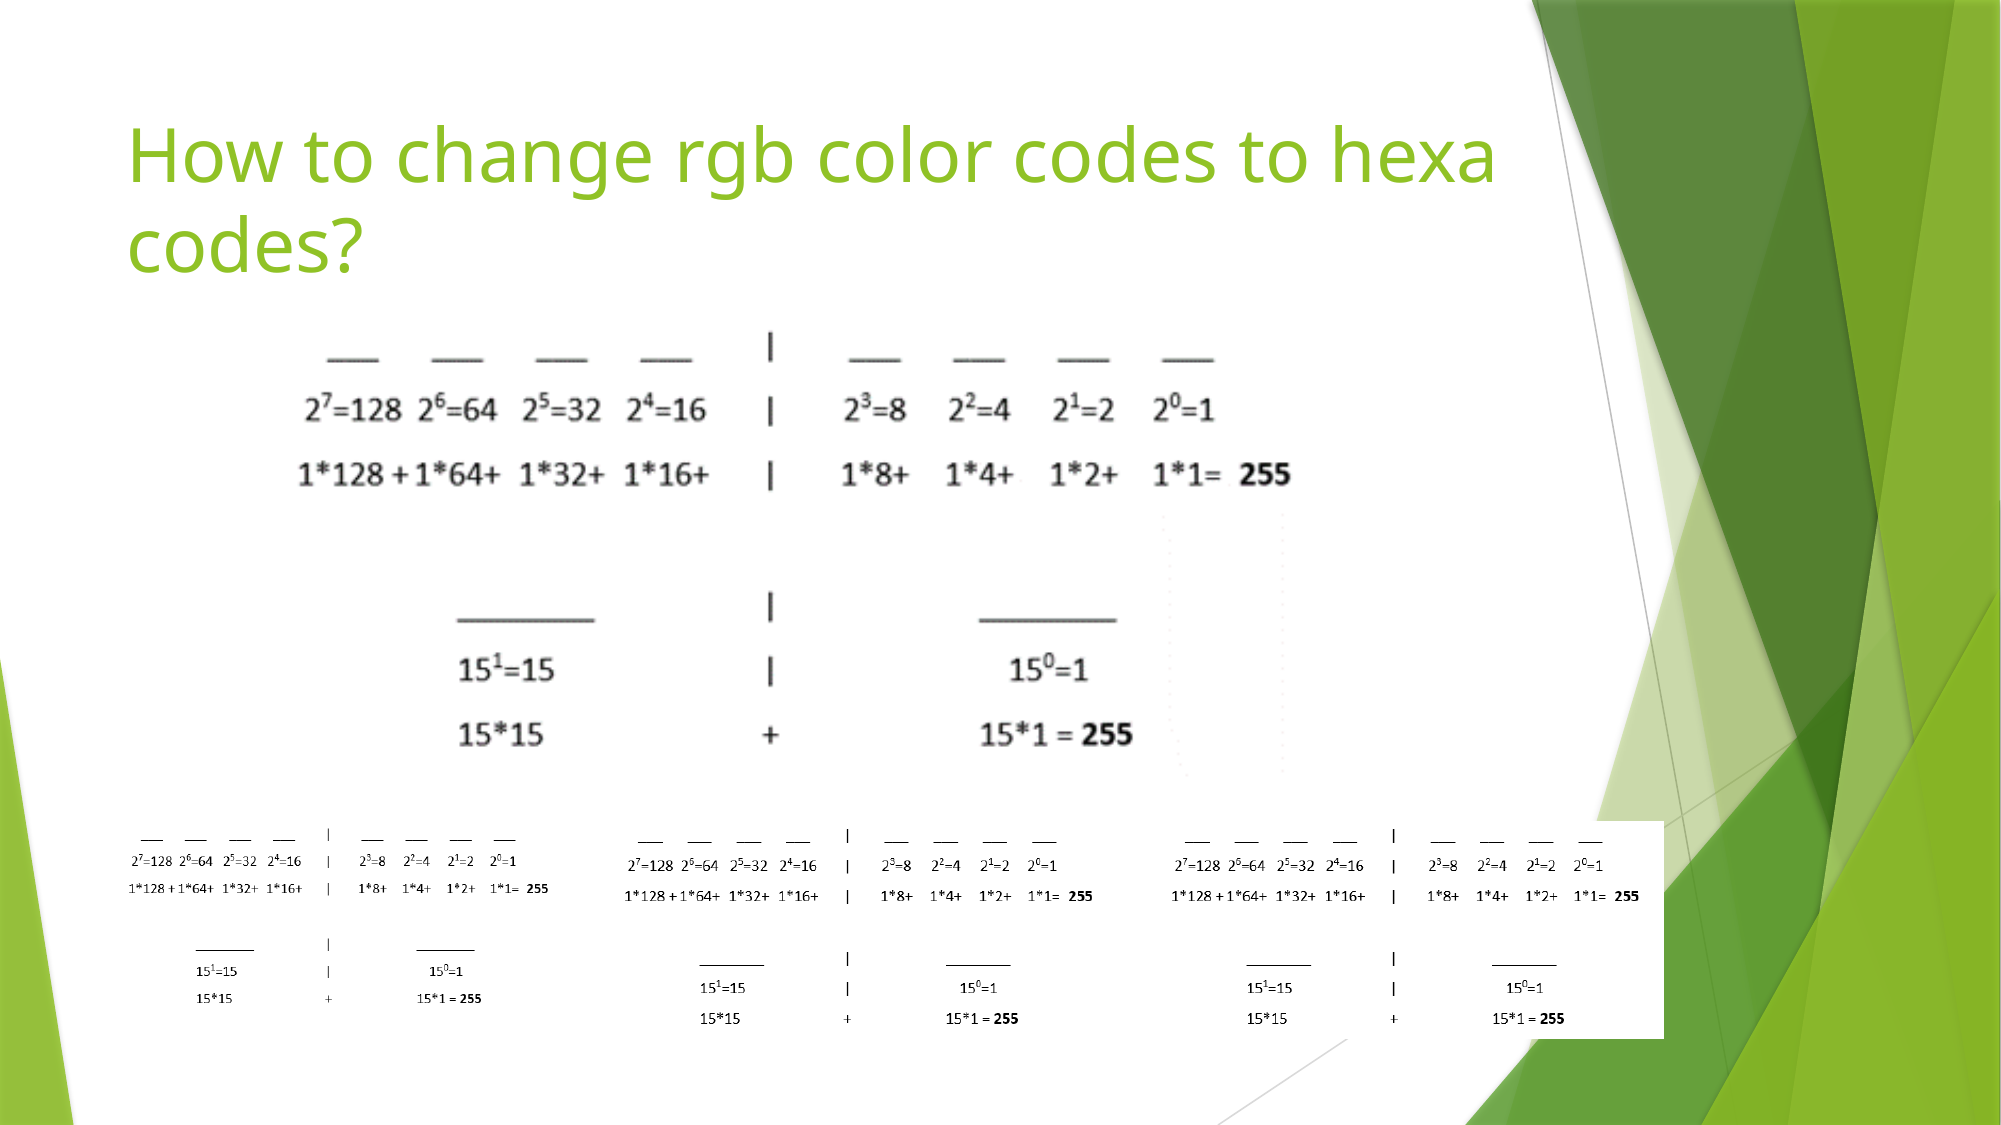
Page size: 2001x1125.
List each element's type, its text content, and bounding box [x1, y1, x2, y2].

picture [257, 316, 1346, 779]
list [110, 820, 571, 1018]
title How to change rgb color codes to hexa codes? [111, 99, 1522, 317]
picture [1152, 820, 1665, 1040]
picture [605, 820, 1118, 1040]
